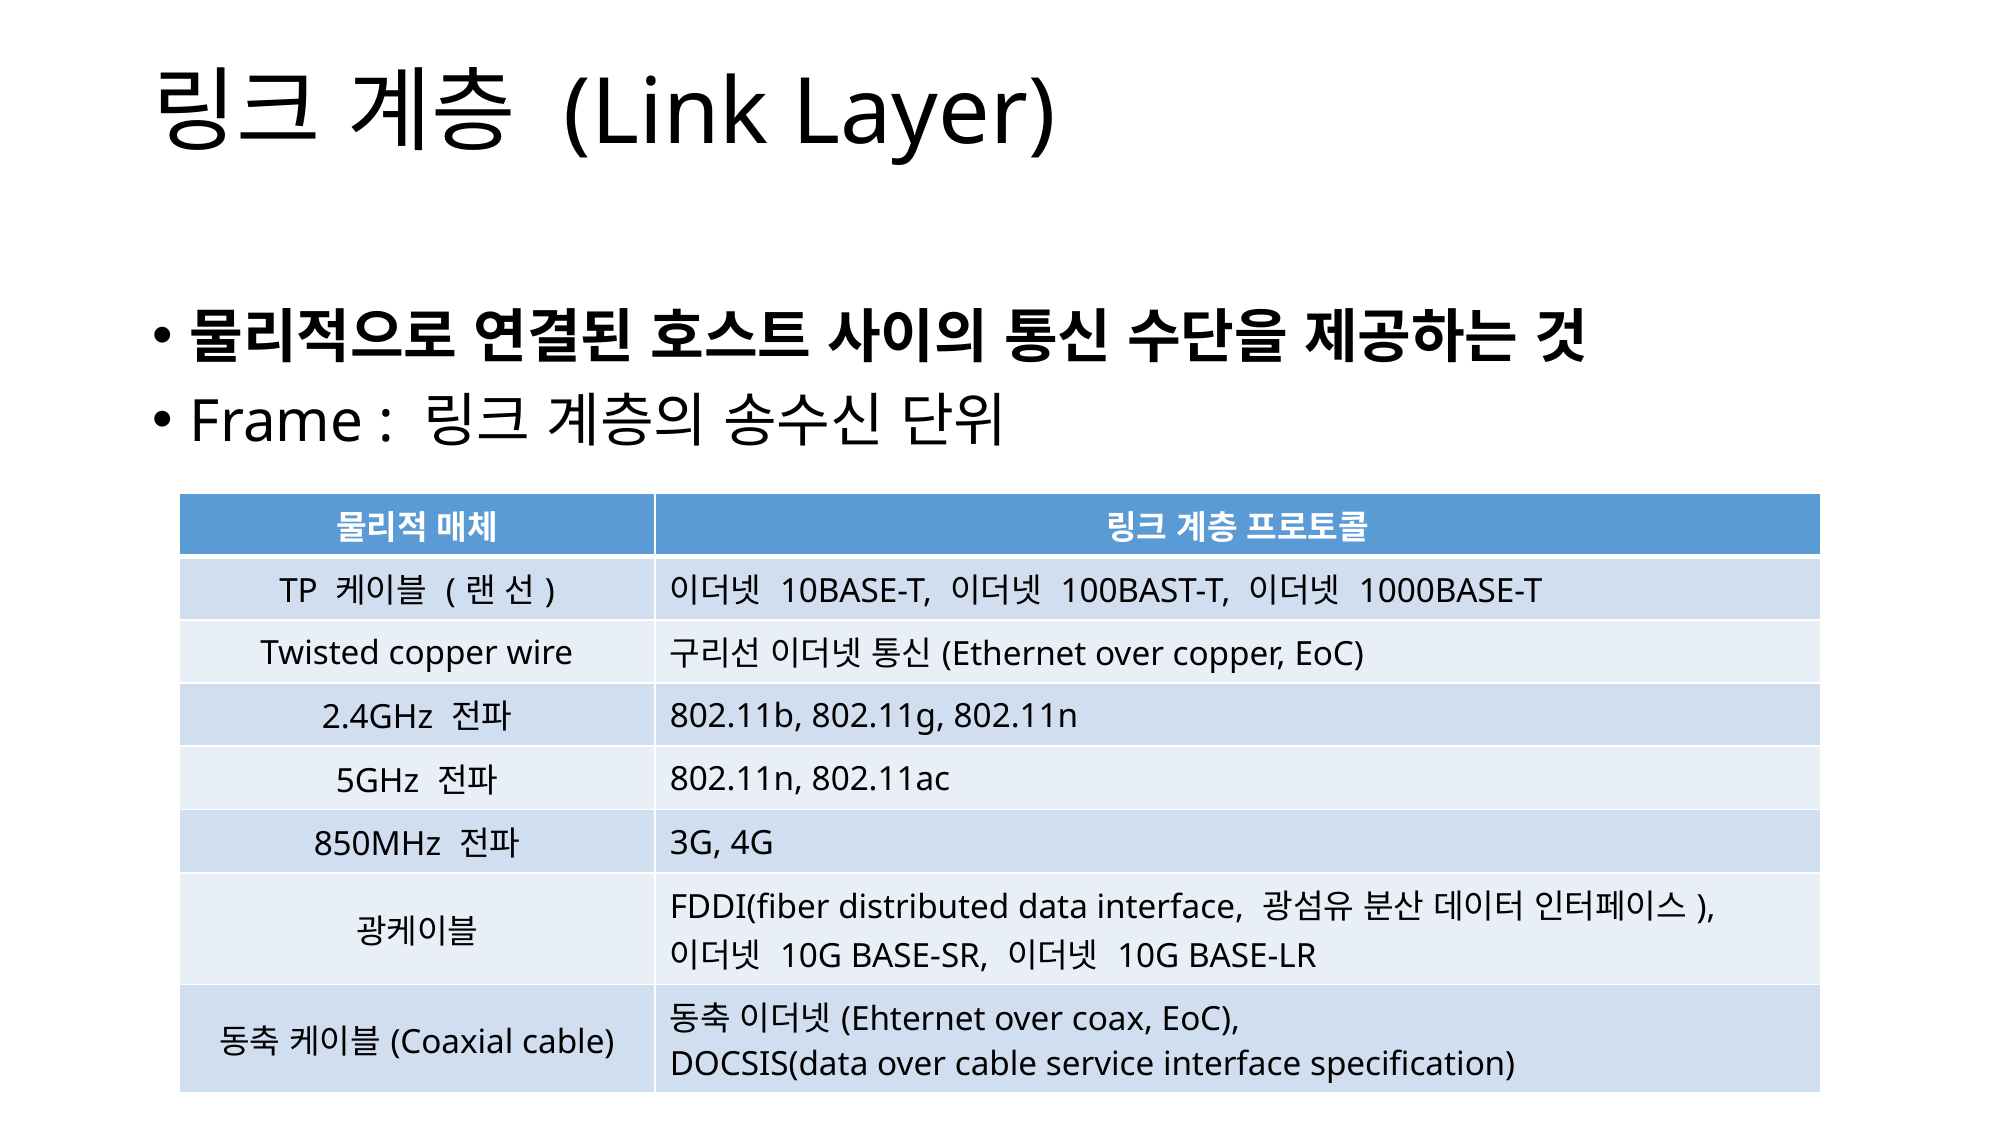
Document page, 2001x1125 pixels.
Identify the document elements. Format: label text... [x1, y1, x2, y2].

table_cell 850MHz 전파 [180, 810, 654, 872]
table_cell 동축 이더넷(Ehternet over coax, EoC), DOCSIS(data over cable service interface specification) [656, 985, 1820, 1092]
table_cell 동축 케이블(Coaxial cable) [180, 985, 654, 1092]
list 물리적으로 연결된 호스트 사이의 통신 수단을 제공하는 것 Frame : 링크 계층의 송수신 단위 [137, 299, 1863, 1014]
table_header 물리적 매체 [180, 494, 654, 554]
table_cell 광케이블 [180, 874, 654, 984]
table_cell 802.11b, 802.11g, 802.11n [656, 684, 1820, 745]
table_cell 구리선 이더넷 통신(Ethernet over copper, EoC) [656, 621, 1820, 682]
table_cell 3G, 4G [656, 810, 1820, 872]
table_cell FDDI(fiber distributed data interface, 광섬유 분산 데이터 인터페이스), 이더넷 10G BASE-SR, 이더넷 10G BASE-LR [656, 874, 1820, 984]
table_cell 2.4GHz 전파 [180, 684, 654, 745]
table_cell TP 케이블 (랜 선) [180, 559, 654, 619]
table_cell 802.11n, 802.11ac [656, 747, 1820, 809]
table_header 링크 계층 프로토콜 [656, 494, 1820, 554]
table_cell 5GHz 전파 [180, 747, 654, 809]
table_cell Twisted copper wire [180, 621, 654, 682]
title 링크 계층 (Link Layer) [137, 59, 1863, 278]
table_cell 이더넷 10BASE-T, 이더넷 100BAST-T, 이더넷 1000BASE-T [656, 559, 1820, 619]
